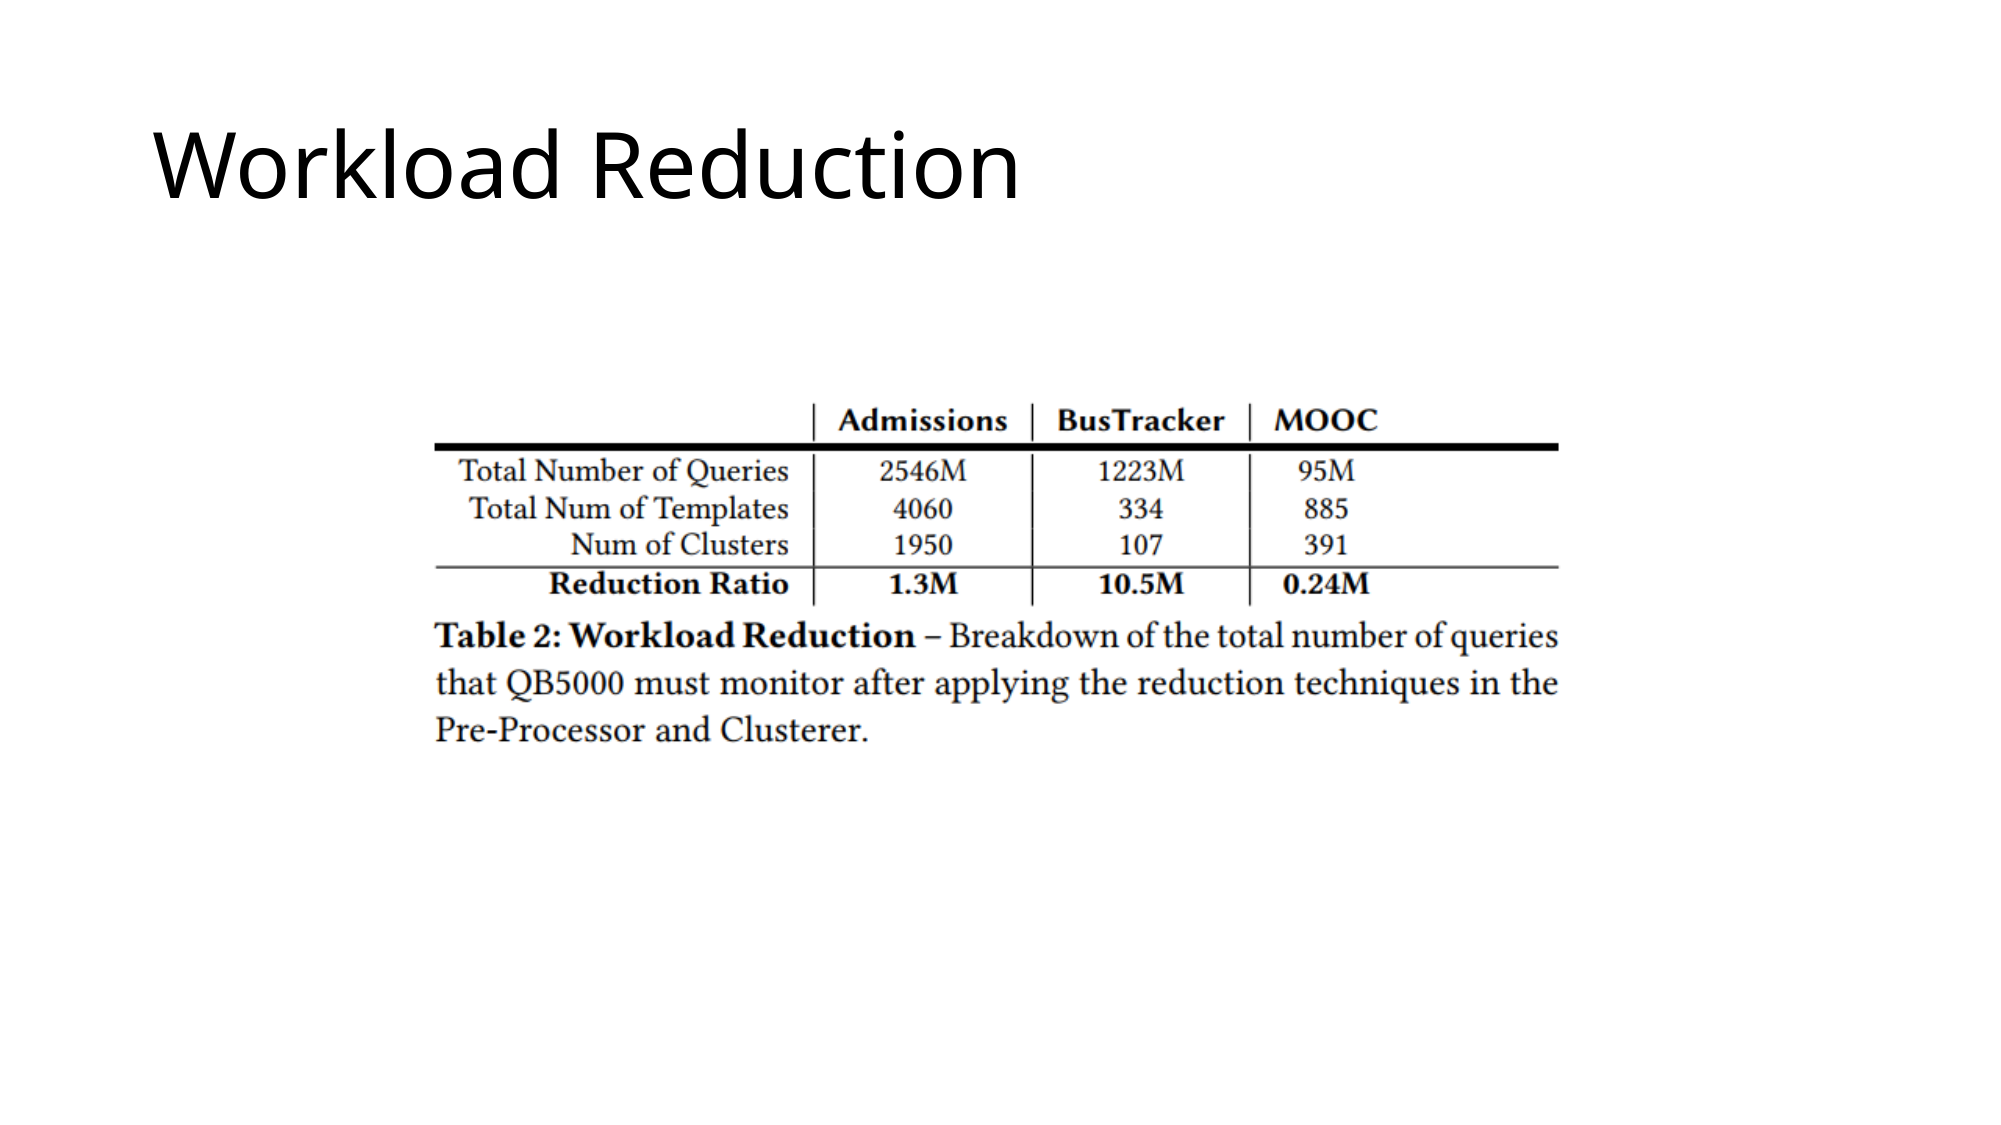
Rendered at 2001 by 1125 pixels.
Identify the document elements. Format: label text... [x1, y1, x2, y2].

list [413, 390, 1587, 762]
title Workload Reduction [137, 59, 1863, 278]
